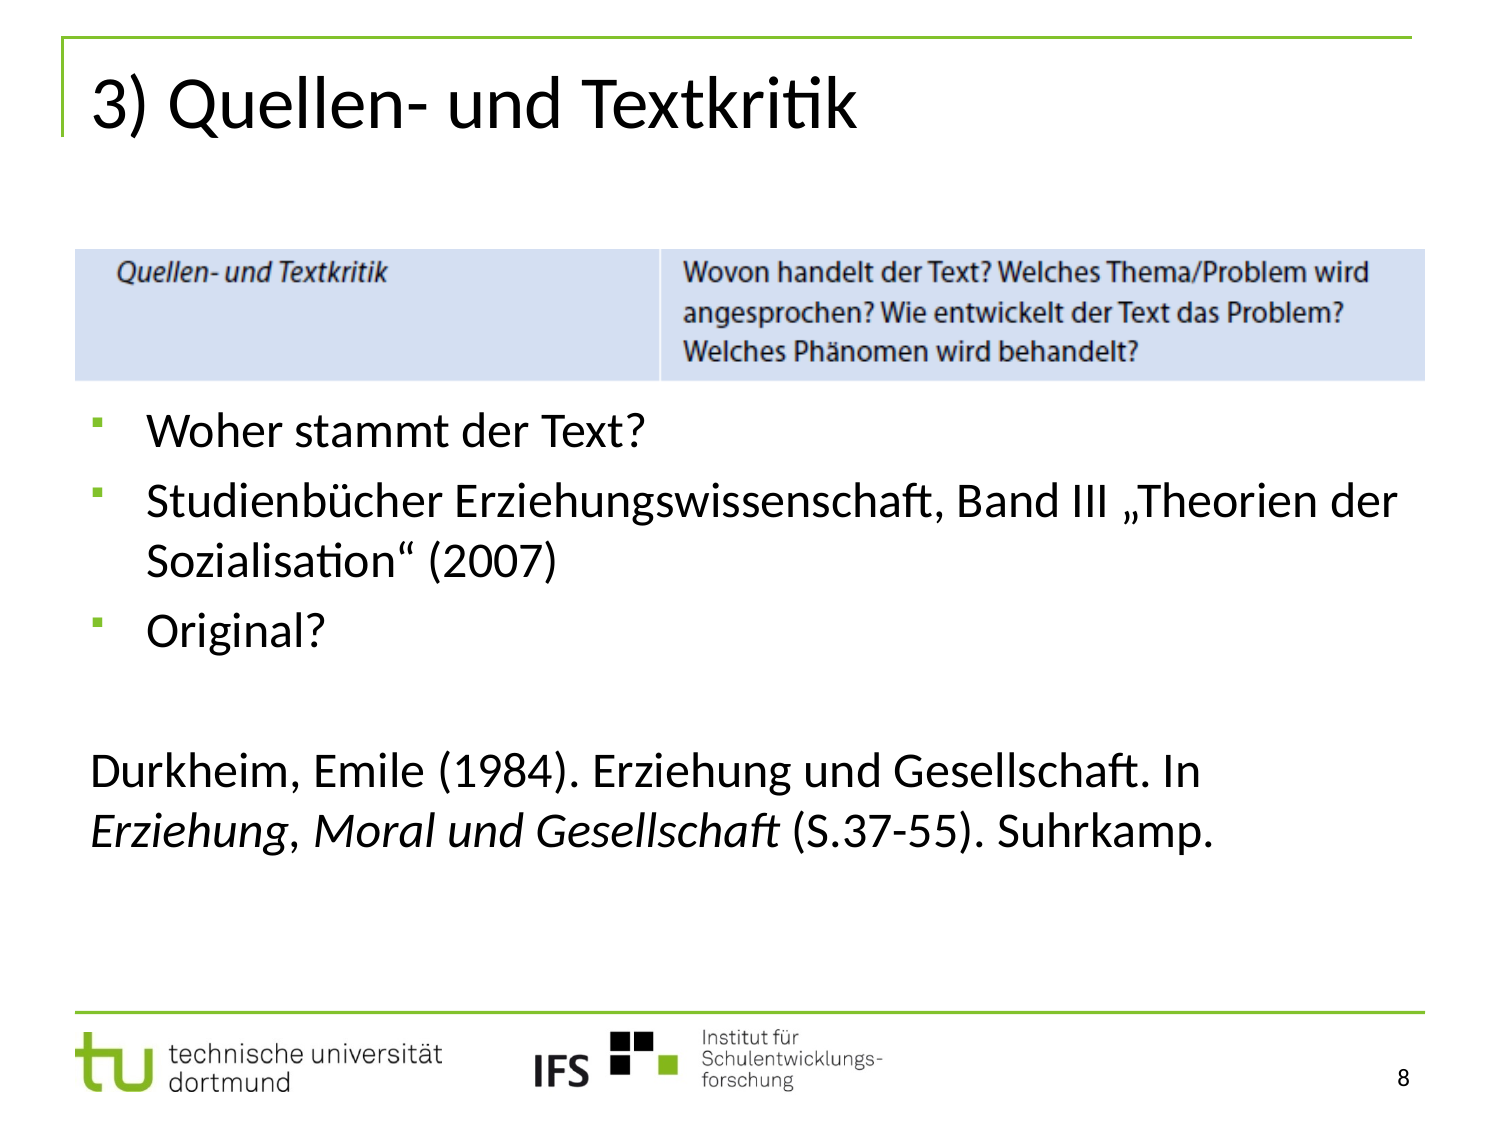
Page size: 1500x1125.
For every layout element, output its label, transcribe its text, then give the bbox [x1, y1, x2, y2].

title 3) Quellen- und Textkritik [75, 45, 1425, 233]
slide_number 8 [1074, 1023, 1426, 1100]
picture [525, 1023, 888, 1100]
picture [75, 1032, 442, 1092]
list Woher stammt der Text? Studienbücher Erziehungswissenschaft, Band III „Theorien der Sozialisation“ (2007) Original? Durkheim, Emile (1984). Erziehung und Gesellschaft. In Erziehung, Moral und Gesellschaft (S.37-55). Suhrkamp. [75, 389, 1425, 993]
picture [74, 249, 1426, 382]
